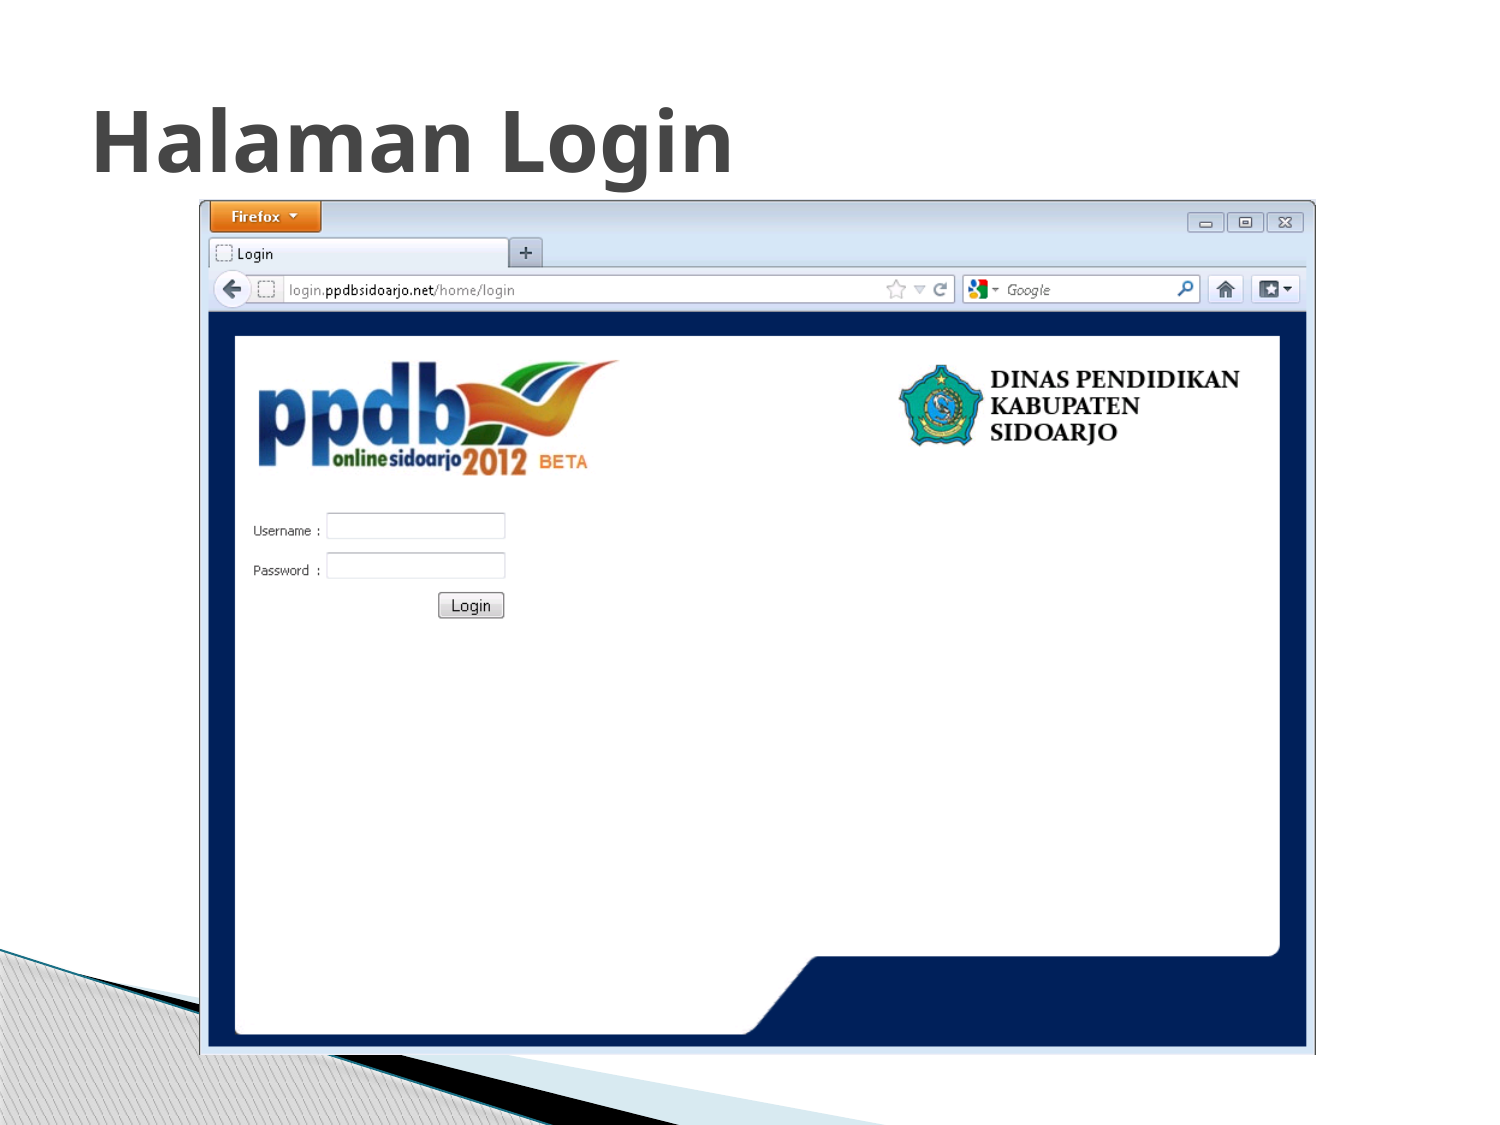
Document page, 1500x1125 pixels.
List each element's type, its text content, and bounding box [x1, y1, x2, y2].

title Halaman Login [75, 45, 1425, 233]
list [198, 198, 1316, 1055]
